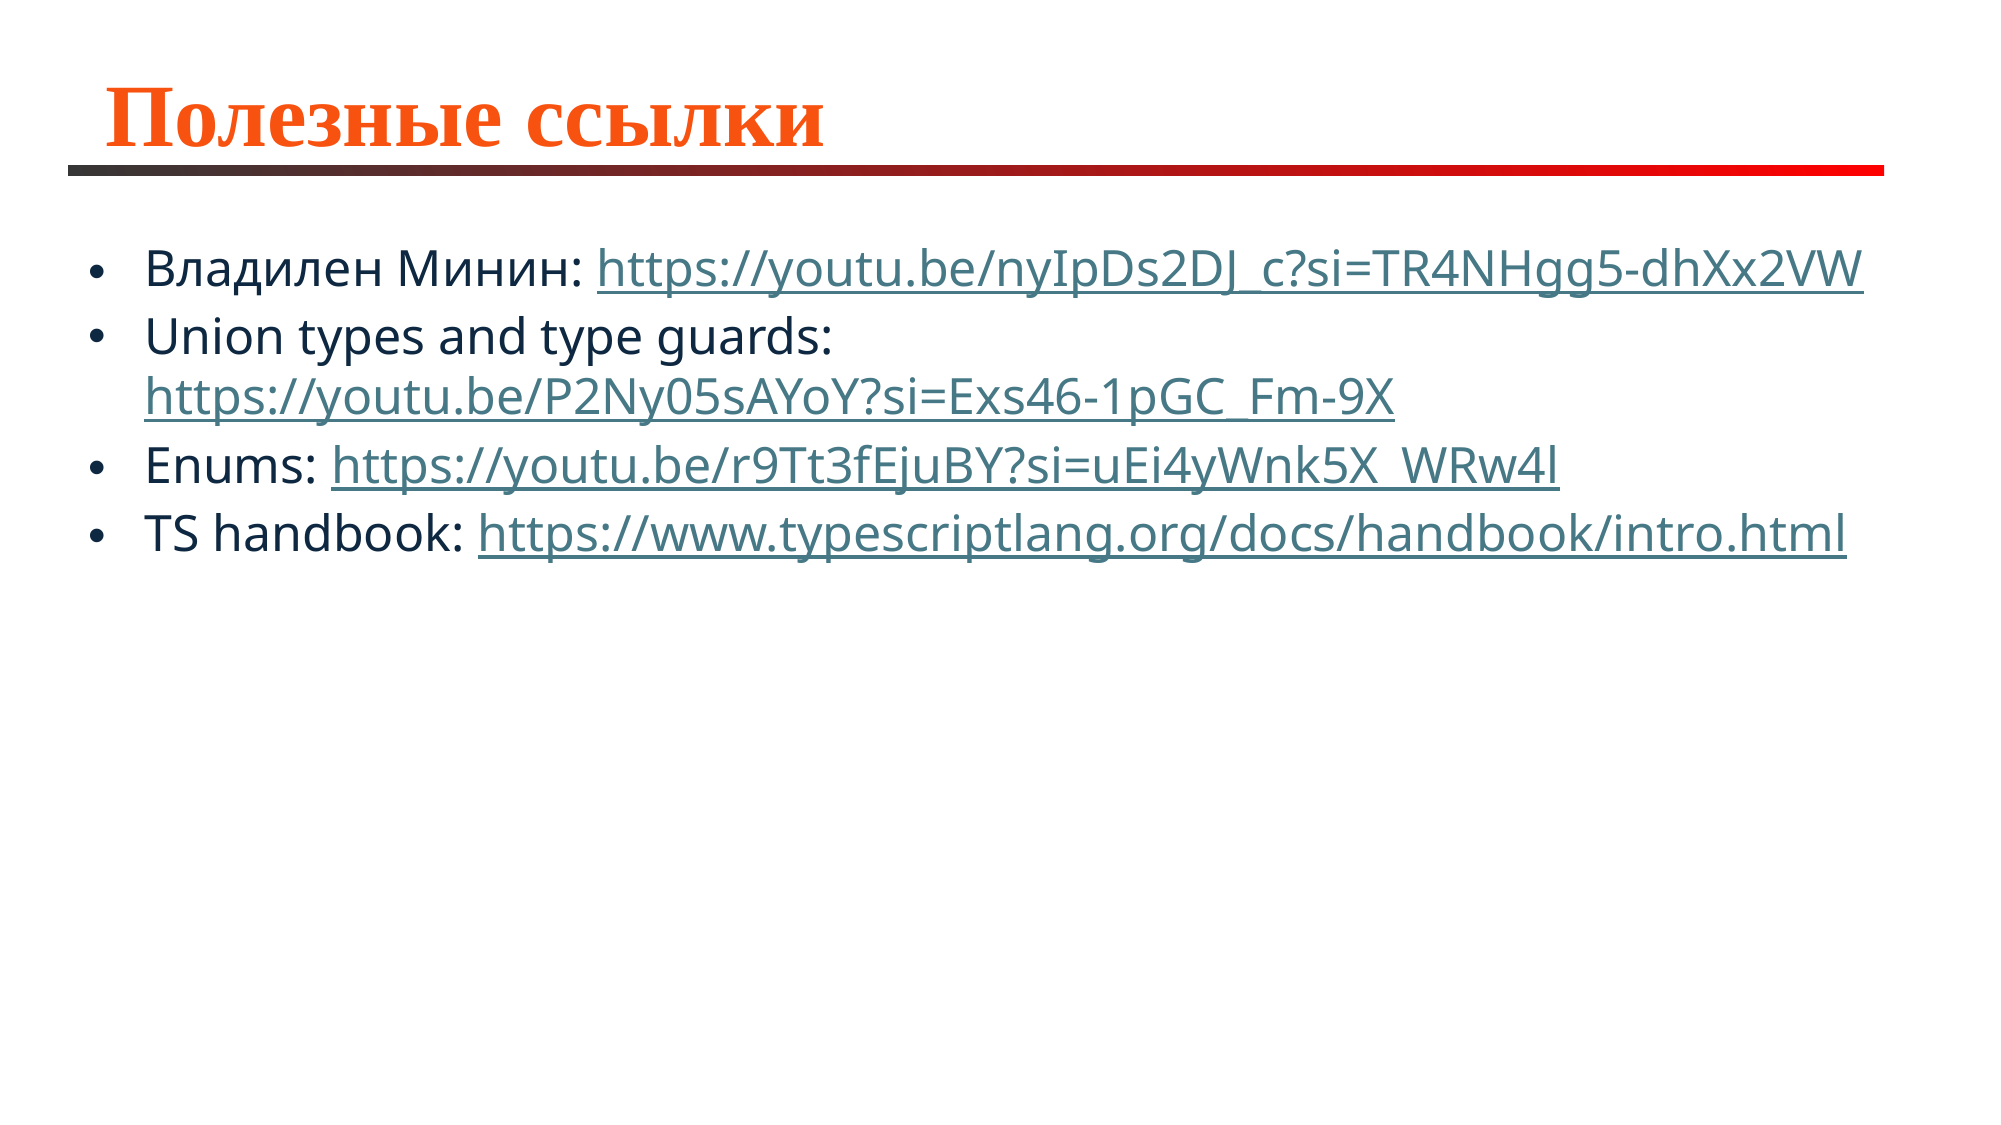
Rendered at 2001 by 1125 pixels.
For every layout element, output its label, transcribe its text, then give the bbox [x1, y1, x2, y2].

title Полезные ссылки [85, 37, 1889, 163]
text_box [68, 165, 1885, 176]
text_box Владилен Минин: https://youtu.be/nyIpDs2DJ_c?si=TR4NHgg5-dhXx2VW Union types and type guards: https://youtu.be/P2Ny05sAYoY?si=Exs46-1pGC_Fm-9X Enums: https://youtu.be/r9Tt3fEjuBY?si=uEi4yWnk5X_WRw4l TS handbook: https://www.typescriptlang.org/docs/handbook/intro.html [68, 216, 1885, 1021]
